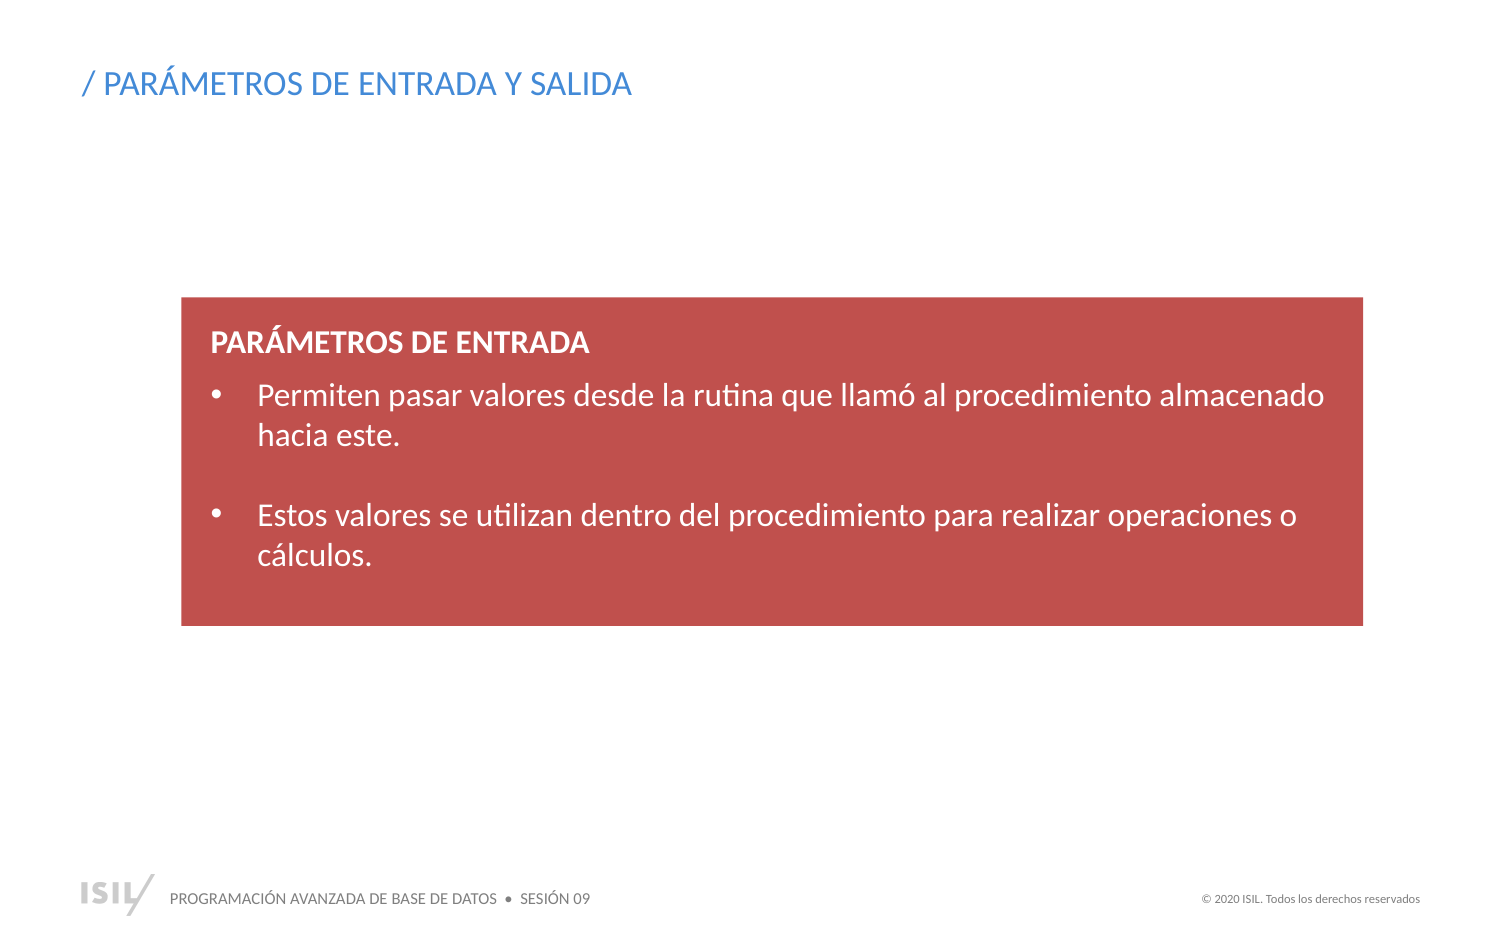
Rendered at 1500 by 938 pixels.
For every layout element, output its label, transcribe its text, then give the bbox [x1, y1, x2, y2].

text_box / PARÁMETROS DE ENTRADA Y SALIDA [66, 52, 1249, 111]
text_box PARÁMETROS DE ENTRADA [208, 319, 639, 360]
text_box Permiten pasar valores desde la rutina que llamó al procedimiento almacenado hacia este. Estos valores se utilizan dentro del procedimiento para realizar operaciones o cálculos. [208, 373, 1330, 574]
text_box [181, 297, 1364, 626]
